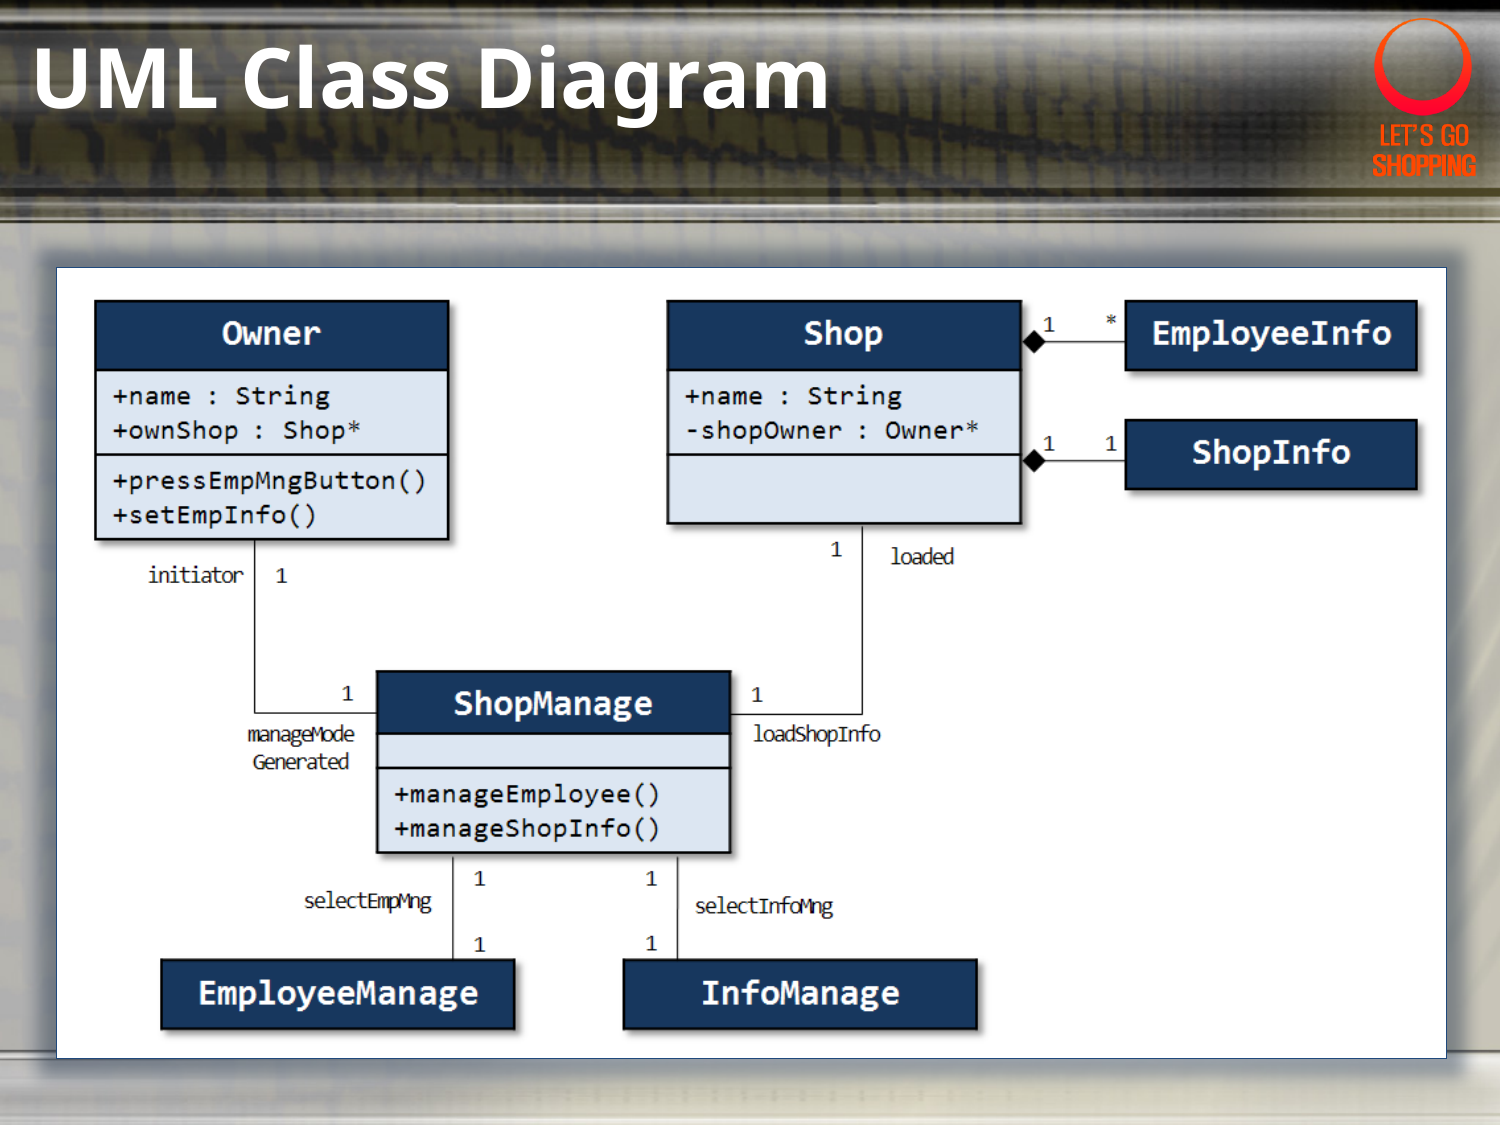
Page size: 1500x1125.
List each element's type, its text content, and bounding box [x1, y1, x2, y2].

title UML Class Diagram [15, 75, 1366, 164]
text_box [0, 0, 1500, 75]
picture [0, 75, 1500, 1125]
